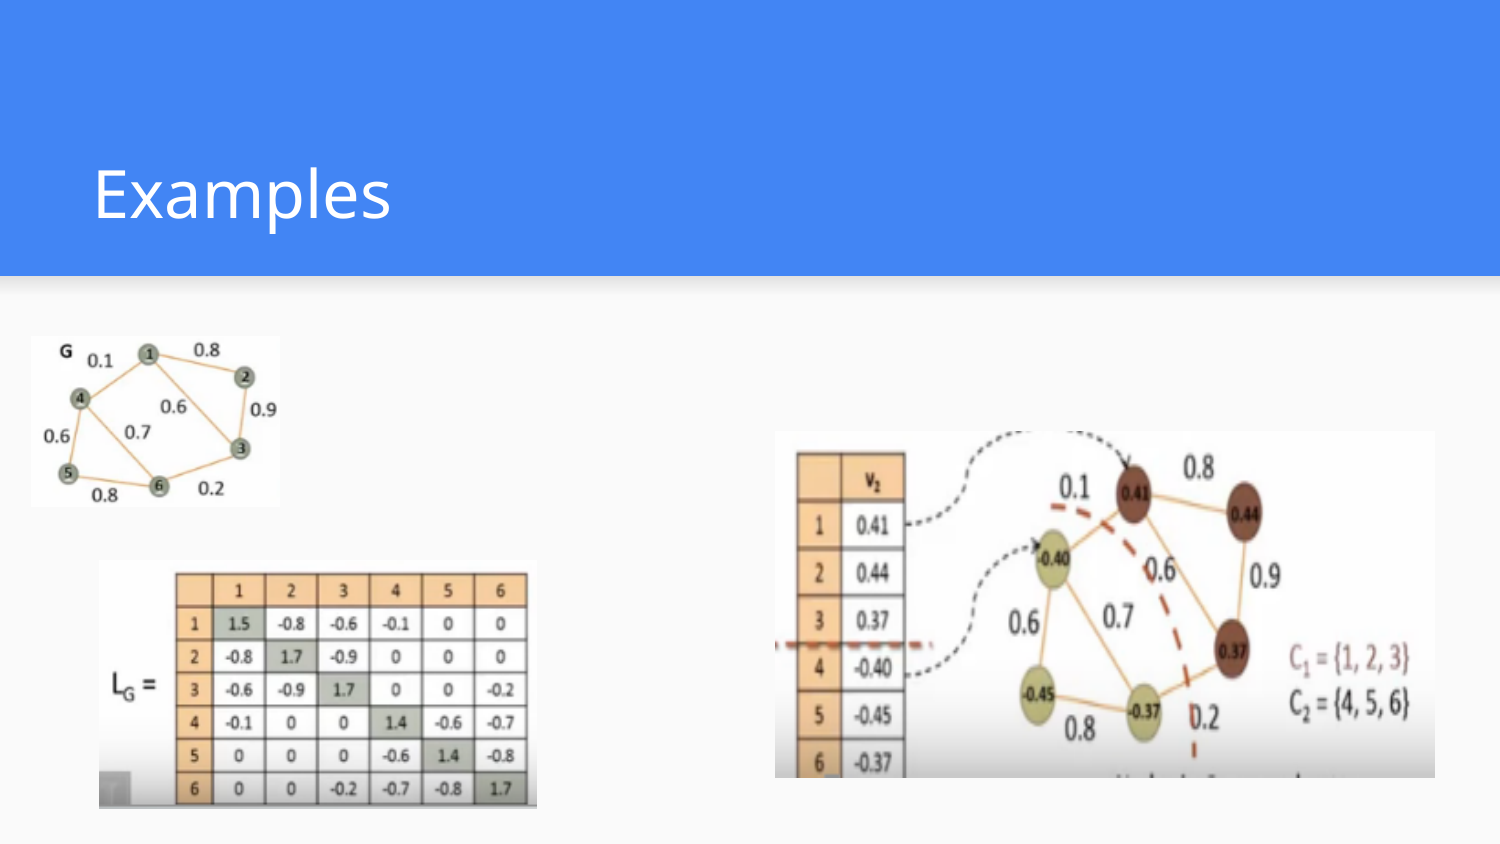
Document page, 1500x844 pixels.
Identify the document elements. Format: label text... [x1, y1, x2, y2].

title Examples [77, 121, 1427, 248]
picture [775, 430, 1436, 778]
picture [30, 336, 280, 508]
picture [99, 560, 537, 810]
